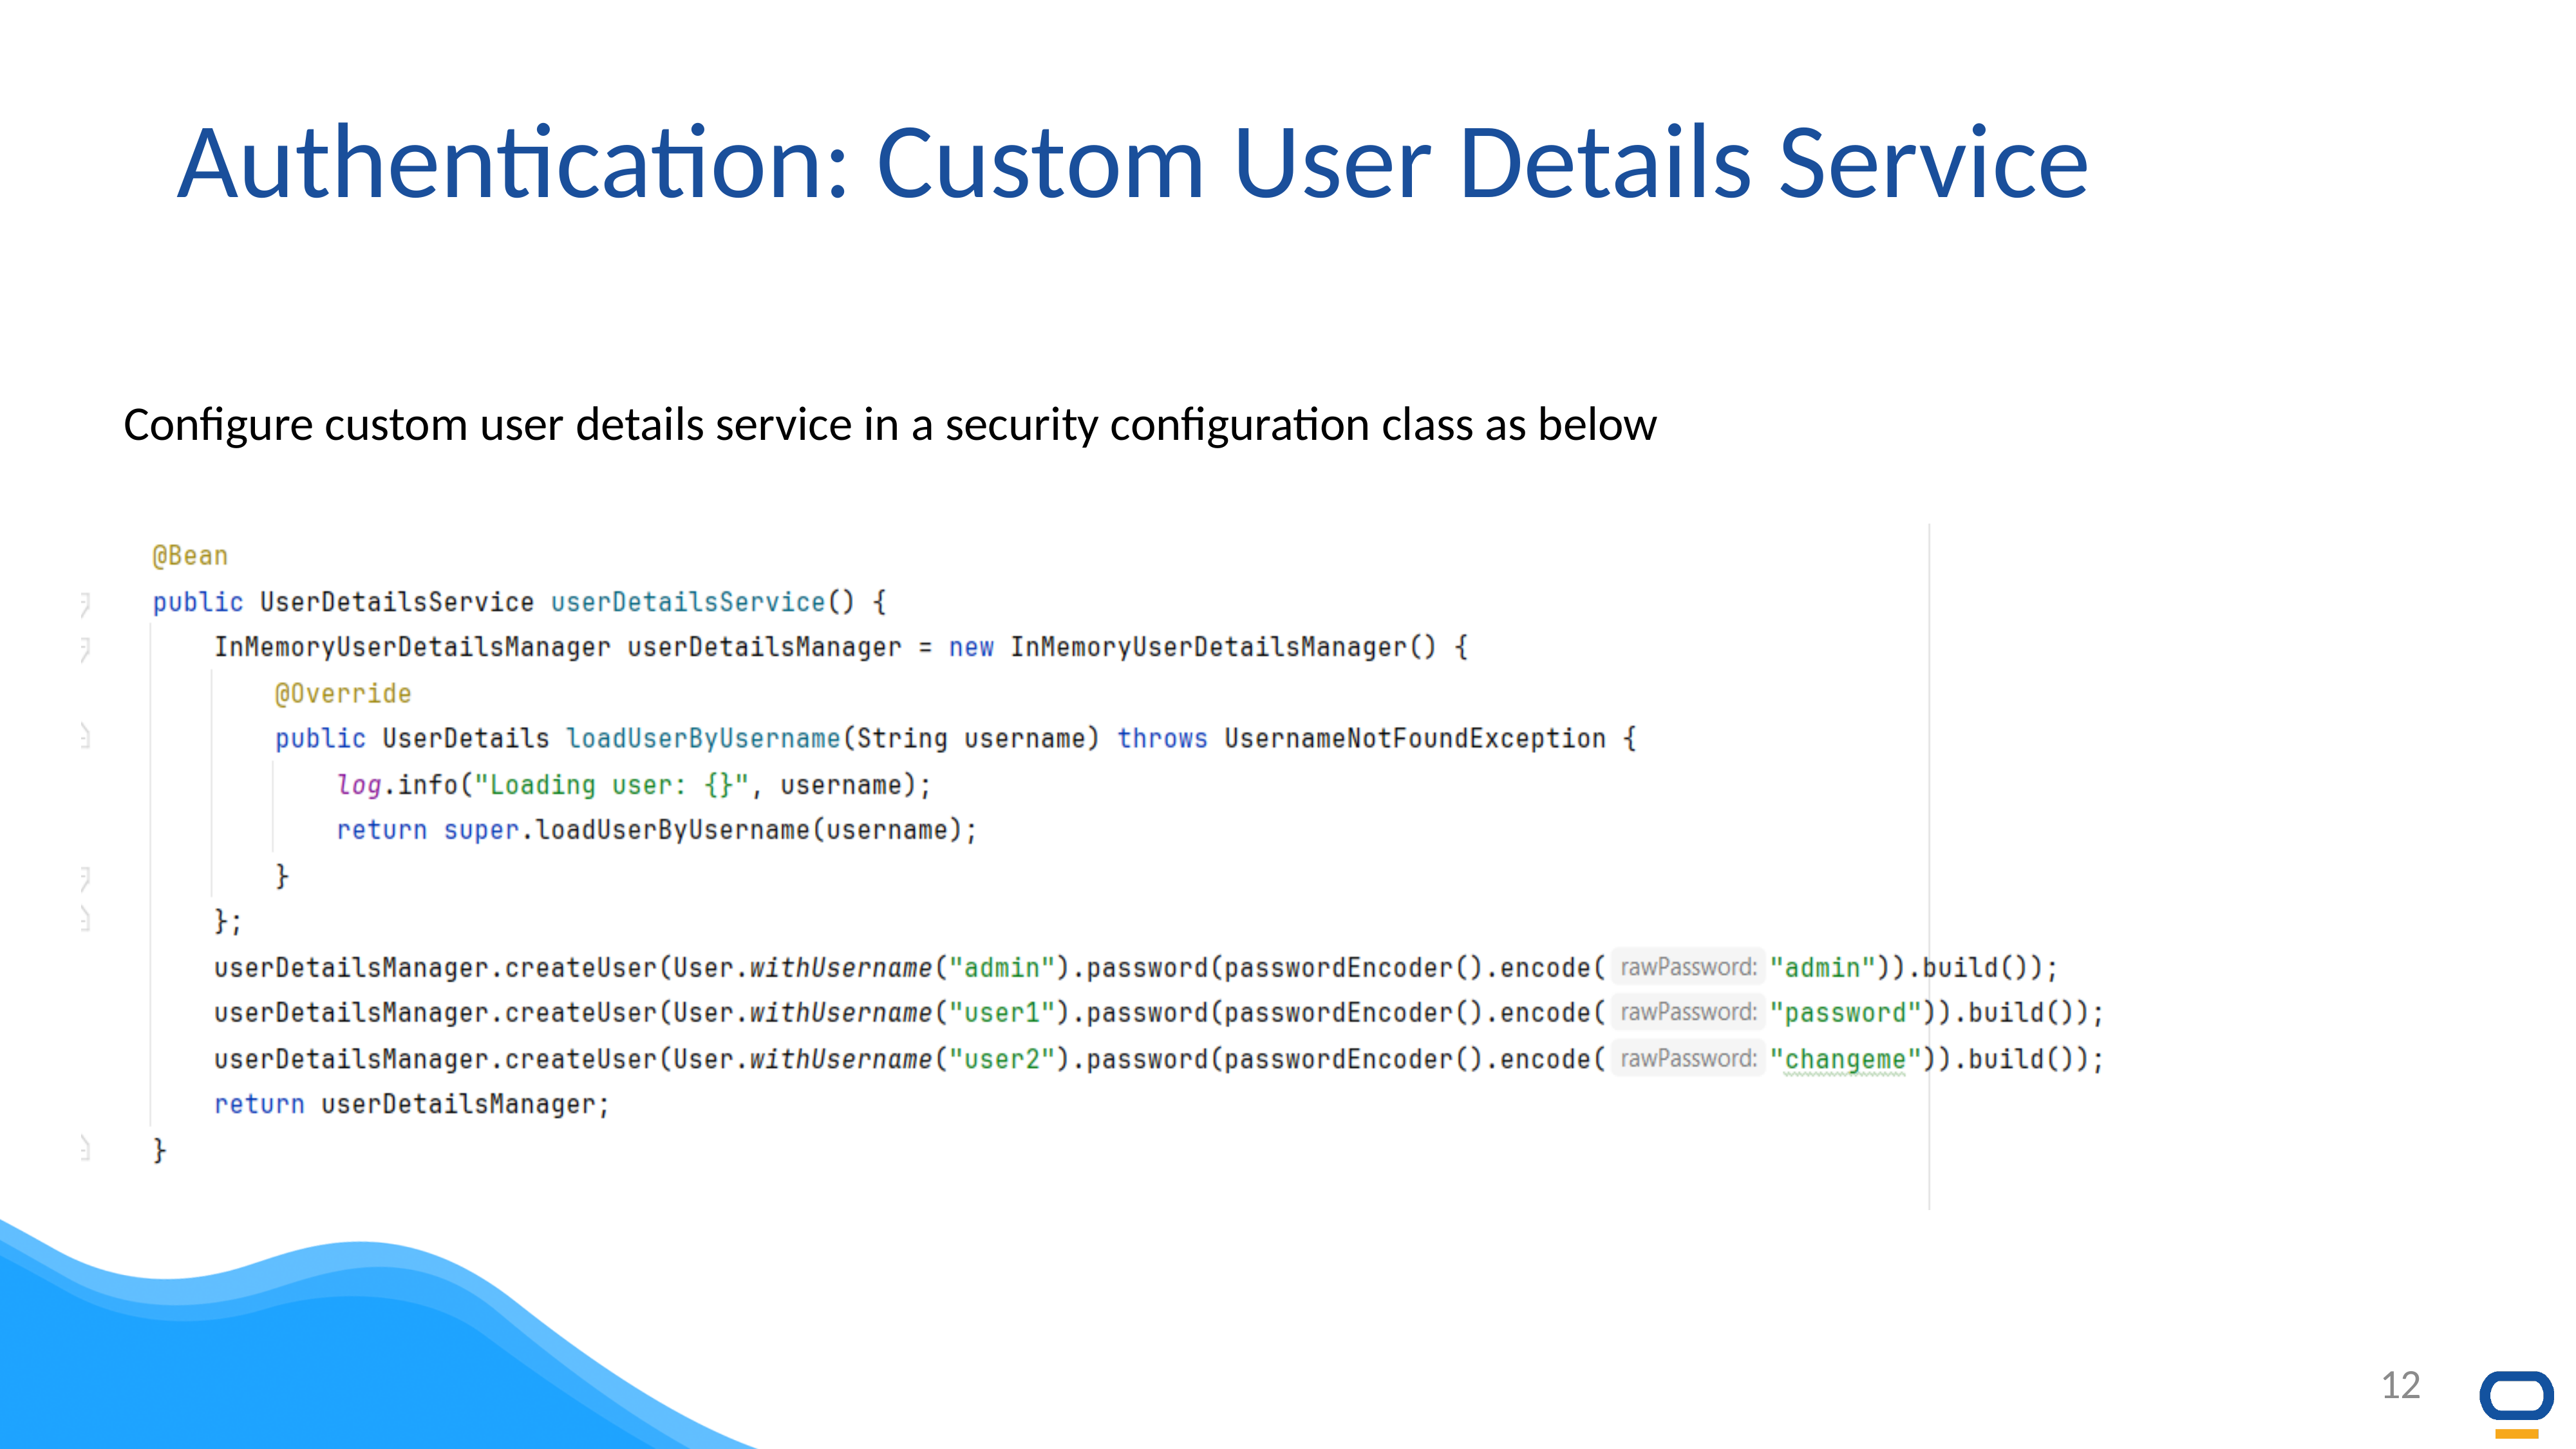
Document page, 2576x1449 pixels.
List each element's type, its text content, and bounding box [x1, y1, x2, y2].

picture [0, 524, 2188, 1449]
picture [2475, 1365, 2558, 1443]
text_box Configure custom user details service in a security configuration class as below [114, 358, 2380, 455]
slide_number 12 [1846, 1343, 2447, 1421]
text_box Authentication: Custom User Details Service [146, 85, 2123, 224]
